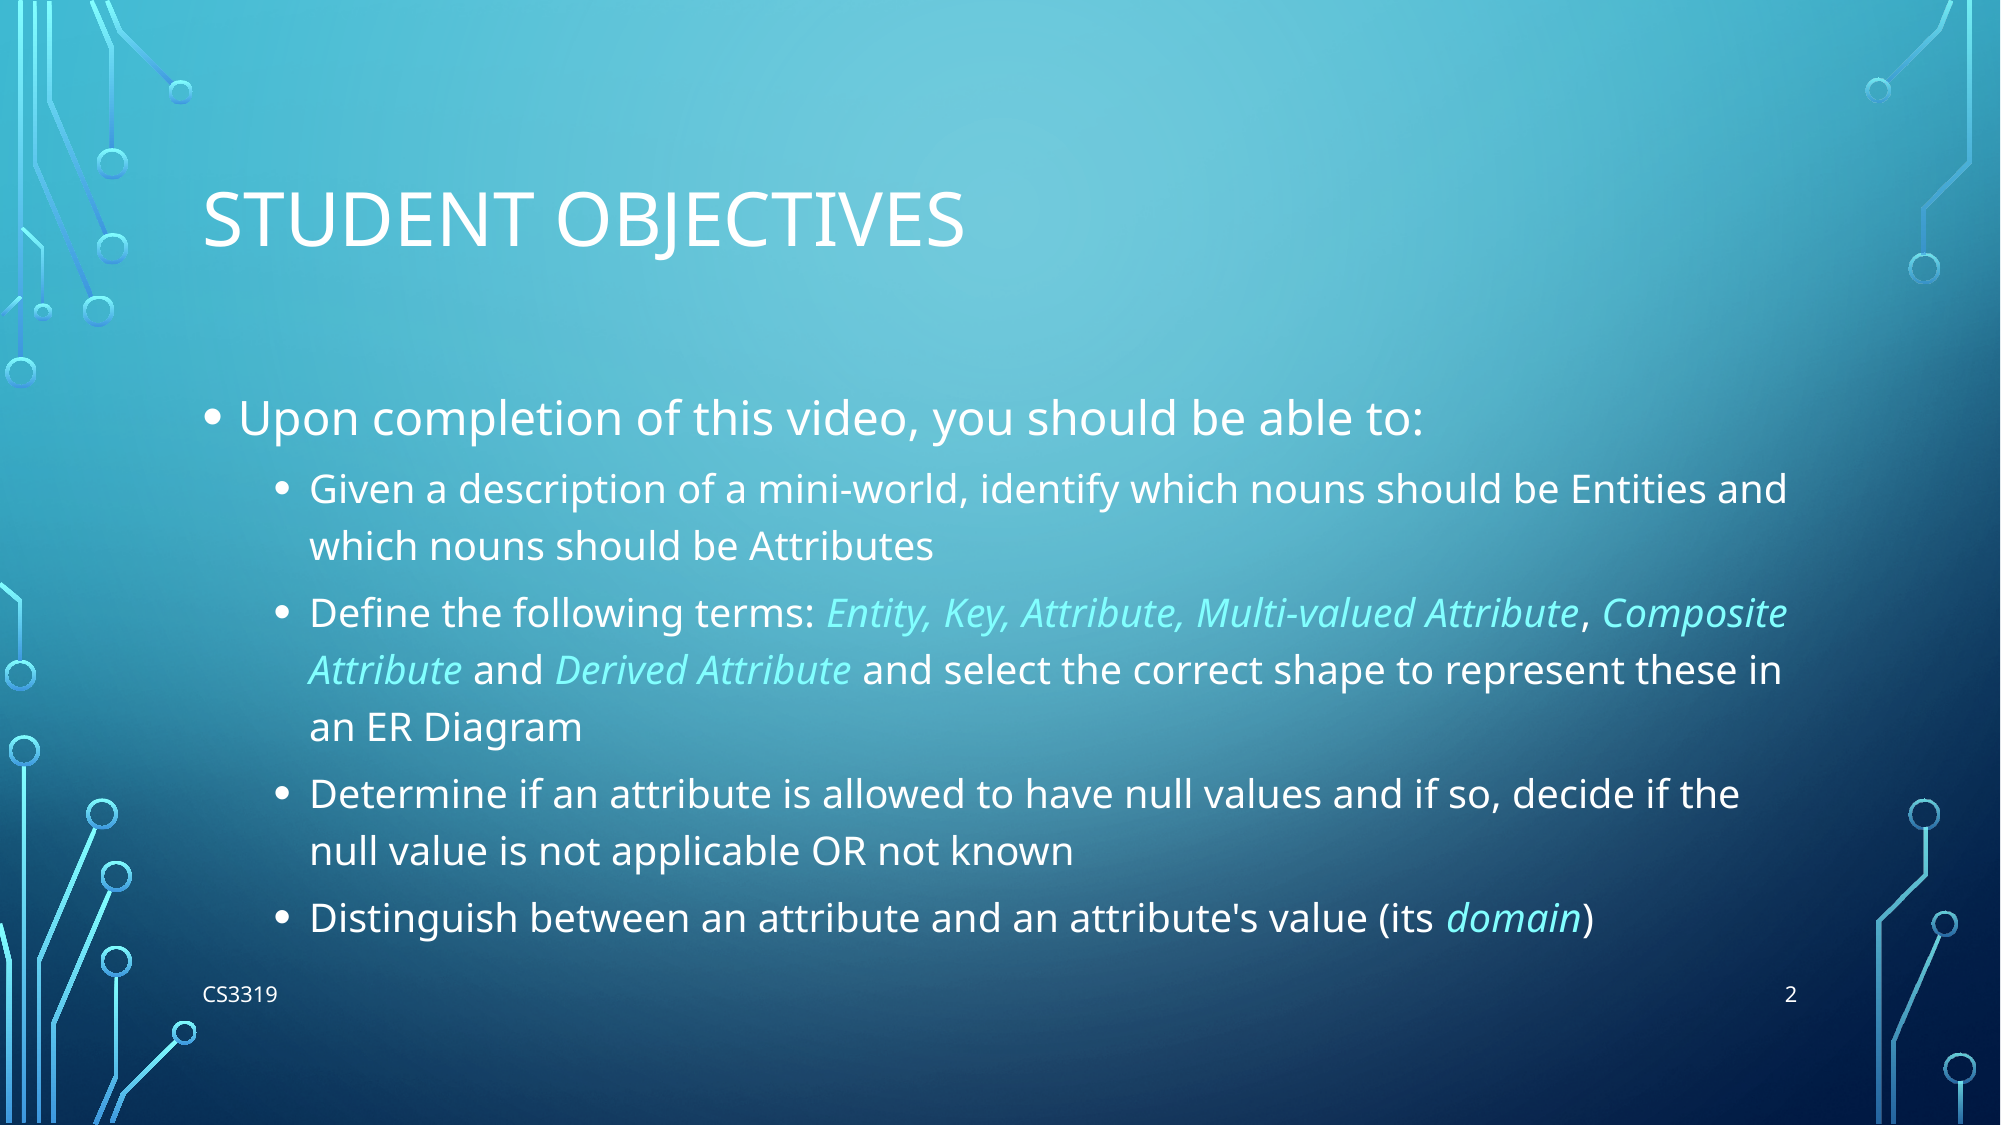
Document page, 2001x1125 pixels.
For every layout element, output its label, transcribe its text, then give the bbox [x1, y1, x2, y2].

slide_number 2 [1685, 965, 1813, 1025]
footer CS3319 [187, 965, 1211, 1025]
list Upon completion of this video, you should be able to: Given a description of a mini-world, identify which nouns should be Entities and which nouns should be Attributes Define the following terms: Entity, Key, Attribute, Multi-valued Attribute, Composite Attribute and Derived Attribute and select the correct shape to represent these in an ER Diagram Determine if an attribute is allowed to have null values and if so, decide if the null value is not applicable OR not known Distinguish between an attribute and an attribute's value (its domain) [187, 369, 1813, 950]
title Student Objectives [187, 101, 1813, 344]
